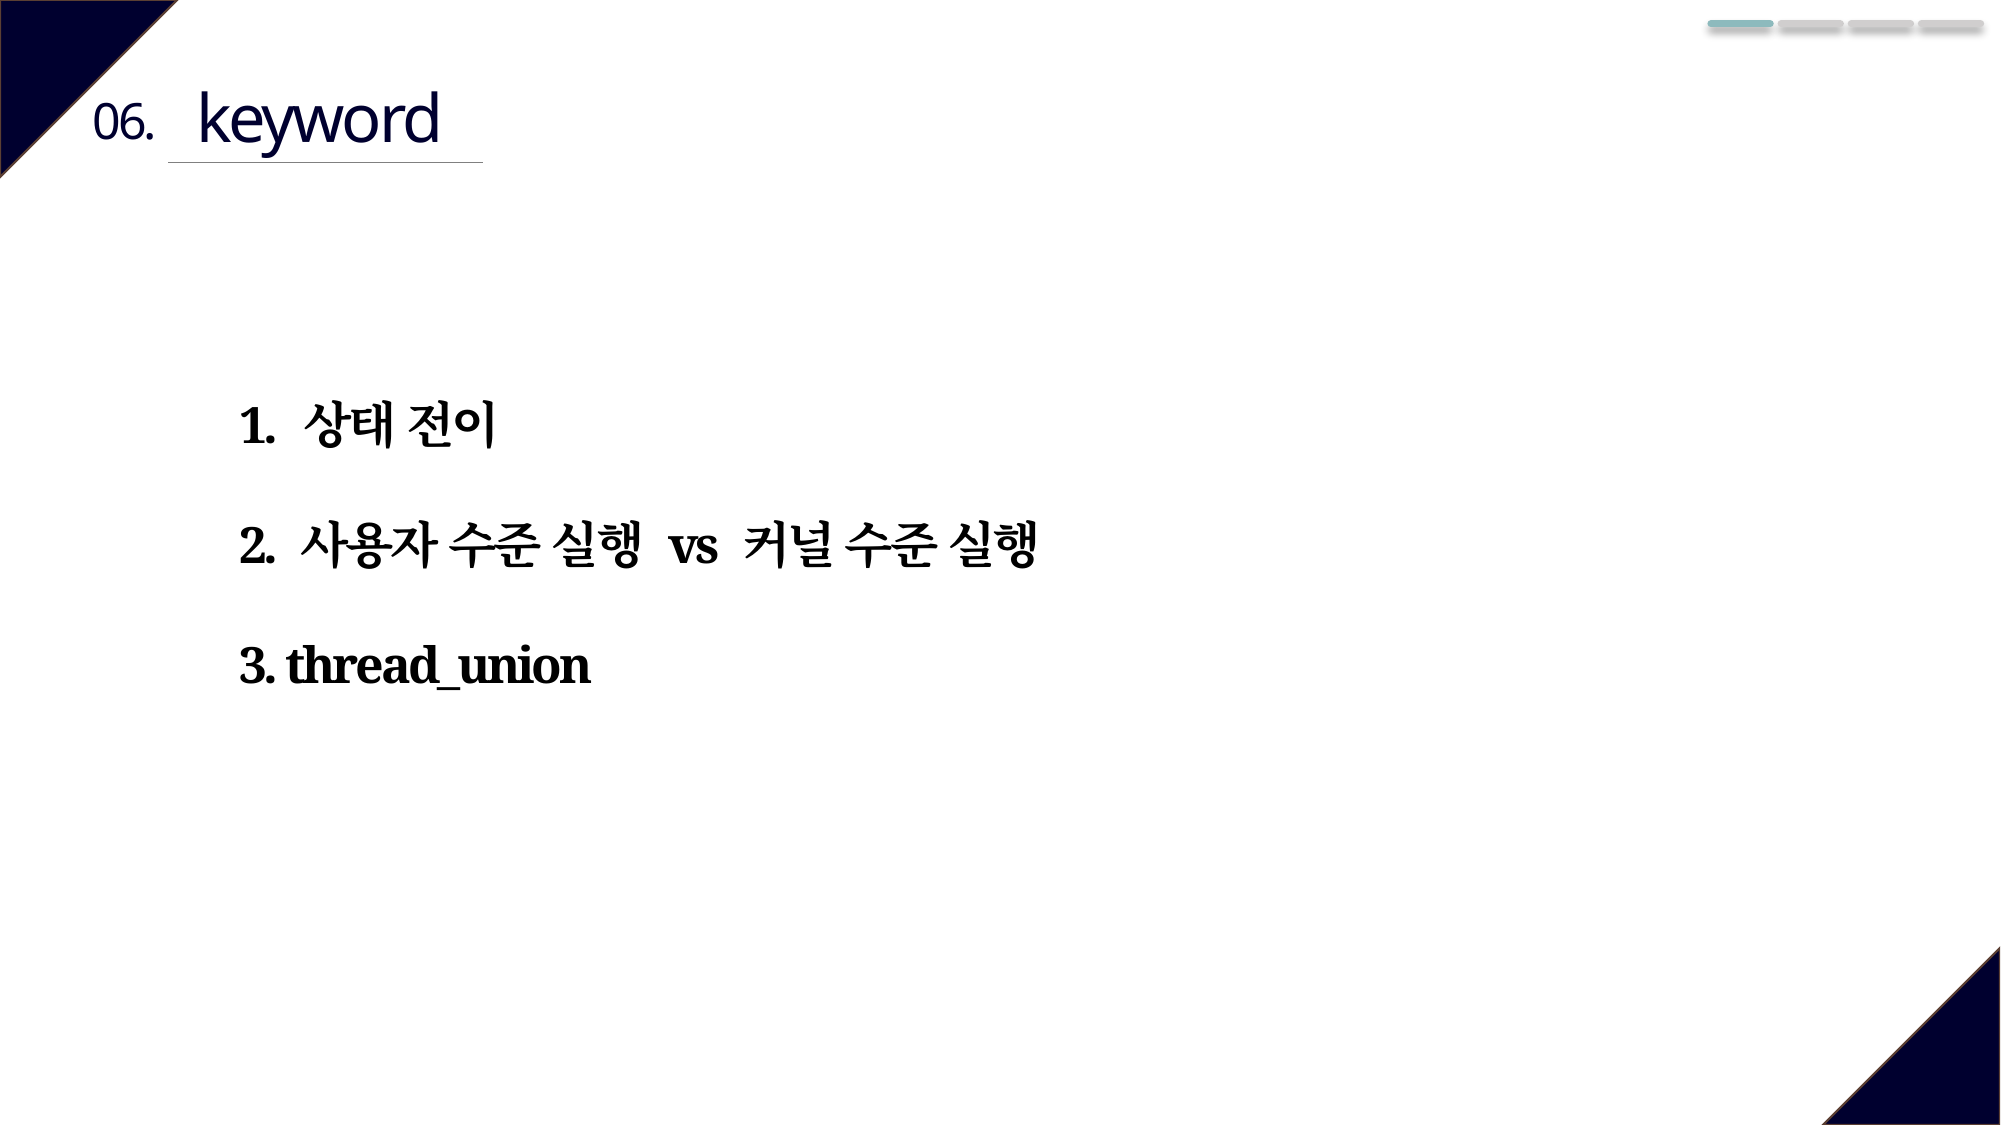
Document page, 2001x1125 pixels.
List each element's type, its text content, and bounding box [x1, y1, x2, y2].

text_box 1. 상태 전이 2. 사용자 수준 실행 vs 커널 수준 실행 3. thread_union [224, 385, 1259, 701]
text_box 06. [78, 81, 172, 157]
text_box keyword [181, 68, 459, 162]
